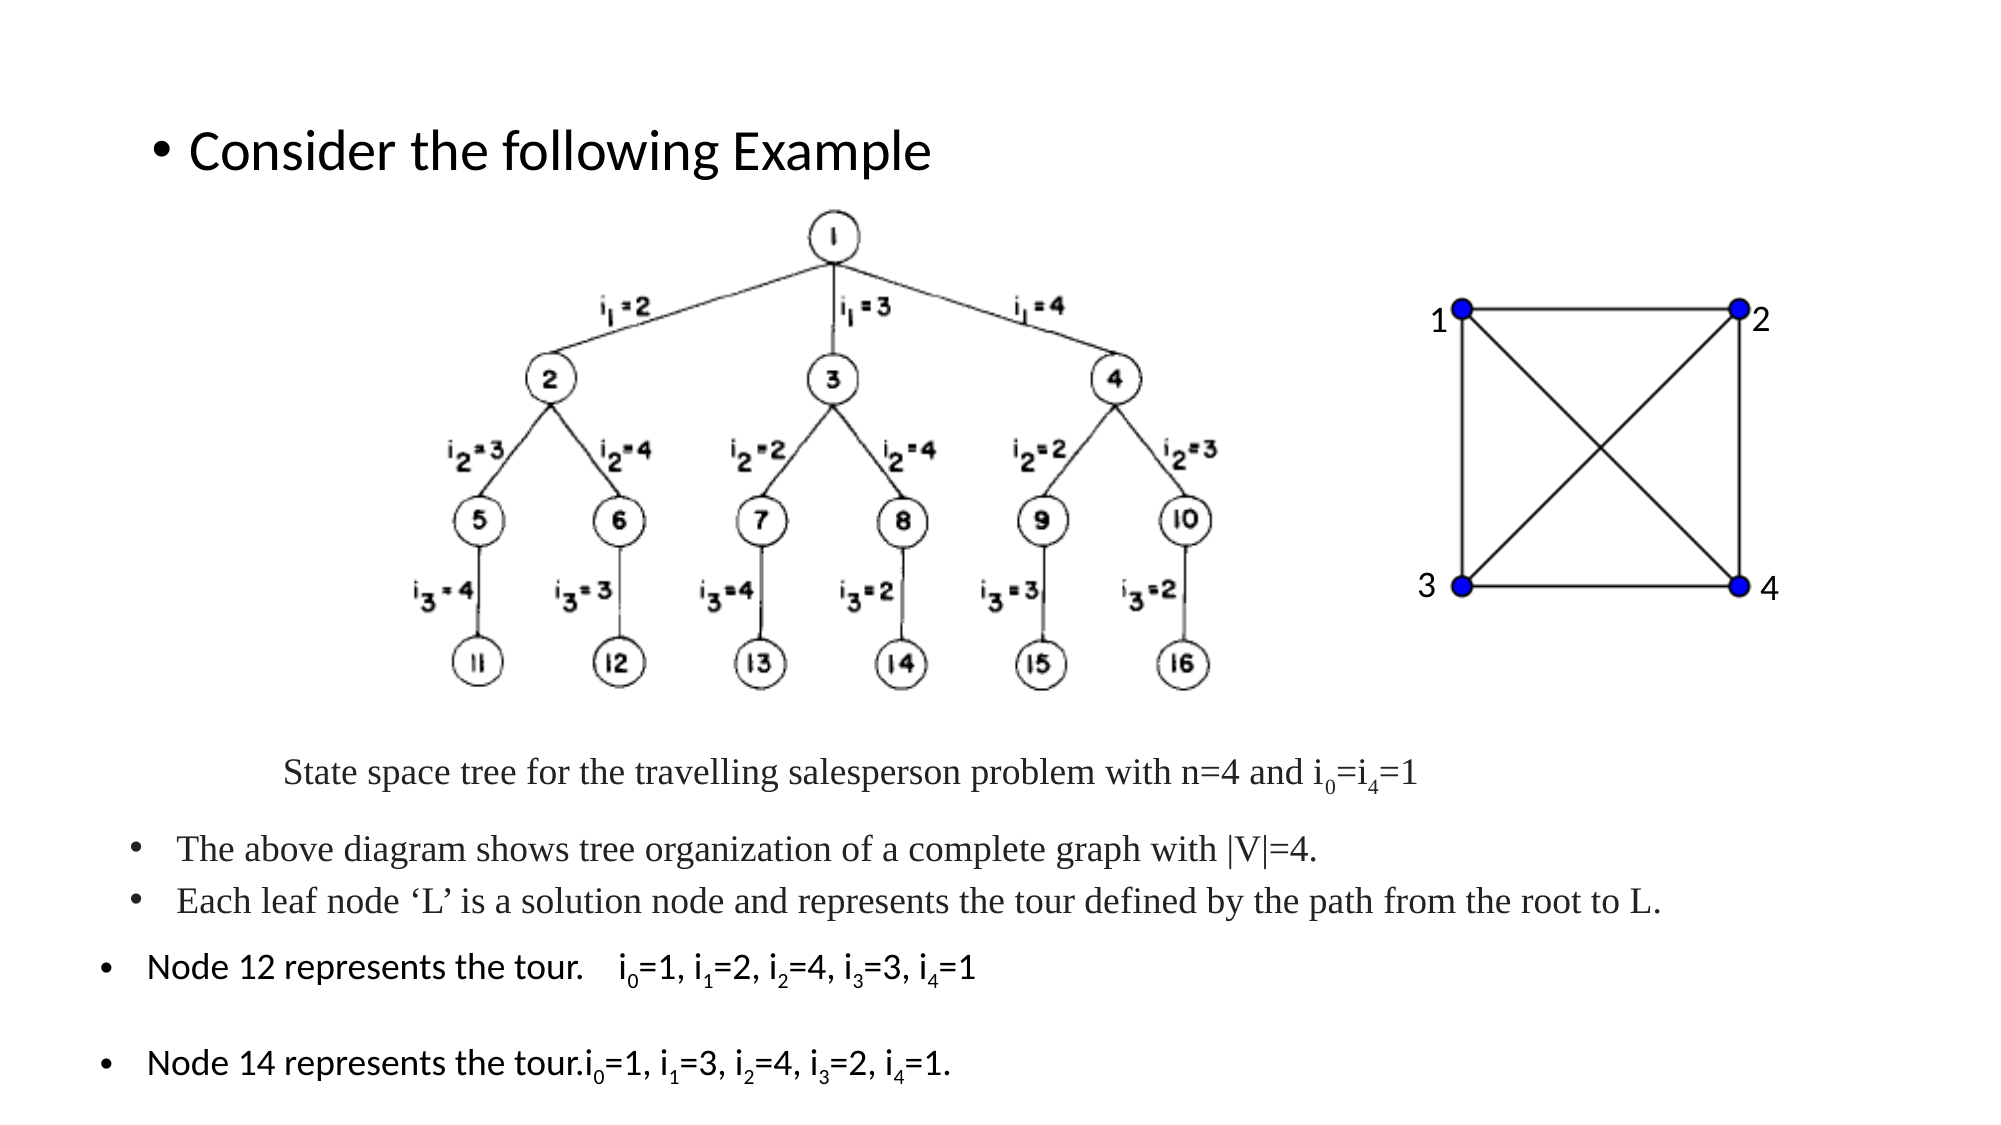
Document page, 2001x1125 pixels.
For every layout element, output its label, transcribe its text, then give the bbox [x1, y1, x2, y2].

picture [1405, 252, 1797, 644]
text_box State space tree for the travelling salesperson problem with n=4 and i0=i4=1 [135, 732, 1537, 806]
picture [399, 204, 1250, 697]
text_box The above diagram shows tree organization of a complete graph with |V|=4. Each leaf node ‘L’ is a solution node and represents the tour defined by the path from the root to L. Node 12 represents the tour. i0=1, i1=2, i2=4, i3=3, i4=1 Node 14 represents the tour.i0=1, i1=3, i2=4, i3=2, i4=1. [85, 810, 1797, 1125]
list Consider the following Example [136, 112, 1862, 1045]
